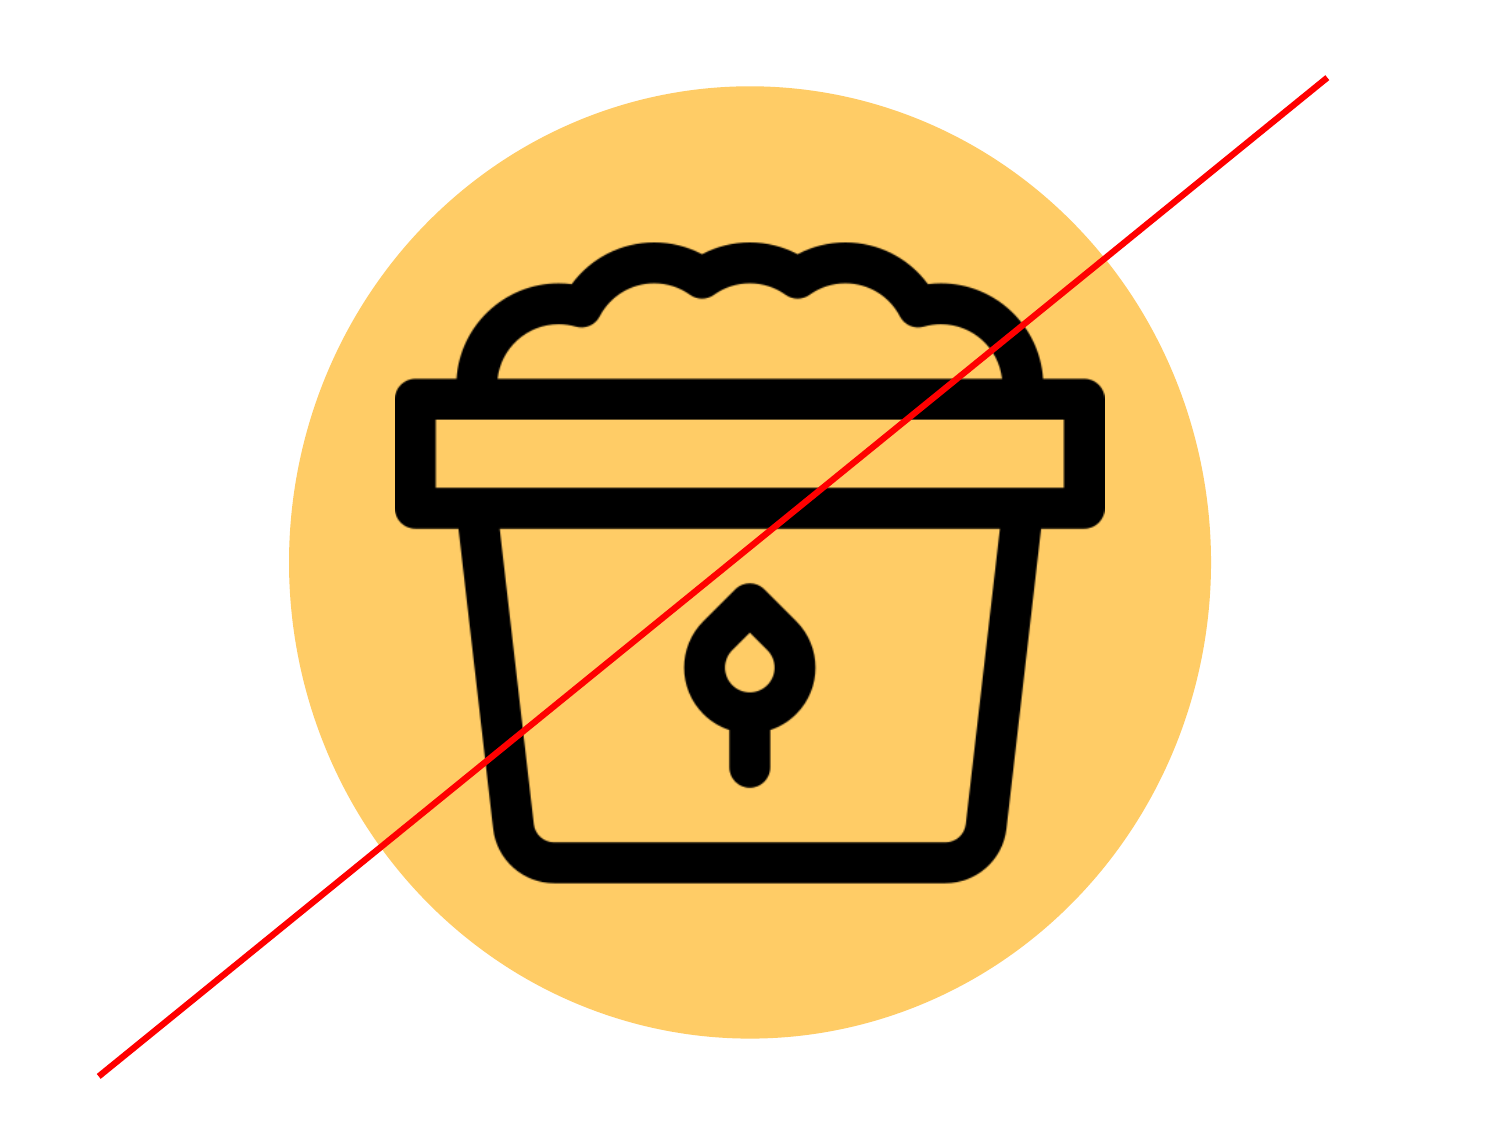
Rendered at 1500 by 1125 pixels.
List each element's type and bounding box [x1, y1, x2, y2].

text_box [98, 77, 1328, 1077]
